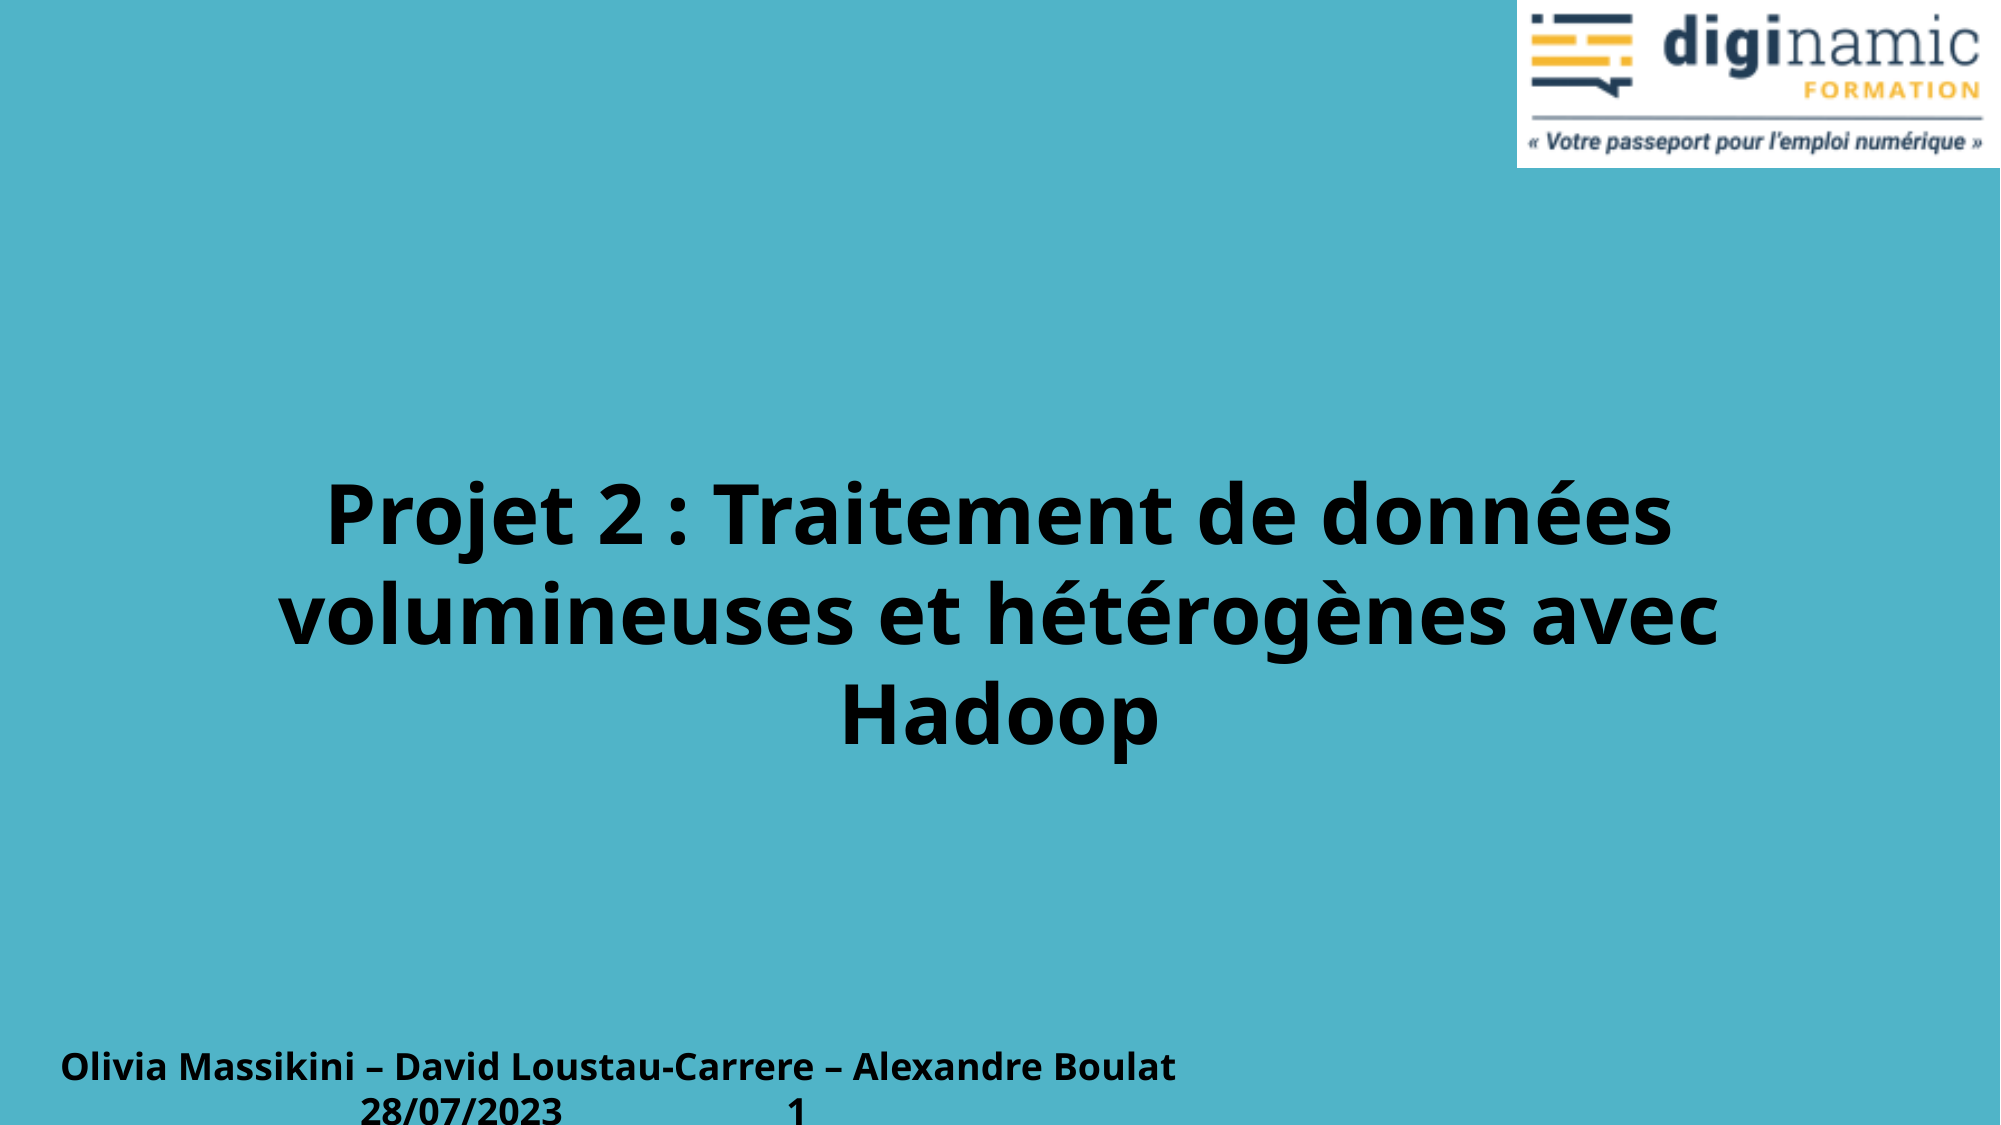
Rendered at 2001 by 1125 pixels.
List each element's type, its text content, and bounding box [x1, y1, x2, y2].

text_box Olivia Massikini – David Loustau-Carrere – Alexandre Boulat 28/07/2023 1 [45, 1035, 1977, 1125]
text_box Projet 2 : Traitement de données volumineuses et hétérogènes avec Hadoop [176, 453, 1824, 769]
picture [1517, 0, 2000, 168]
